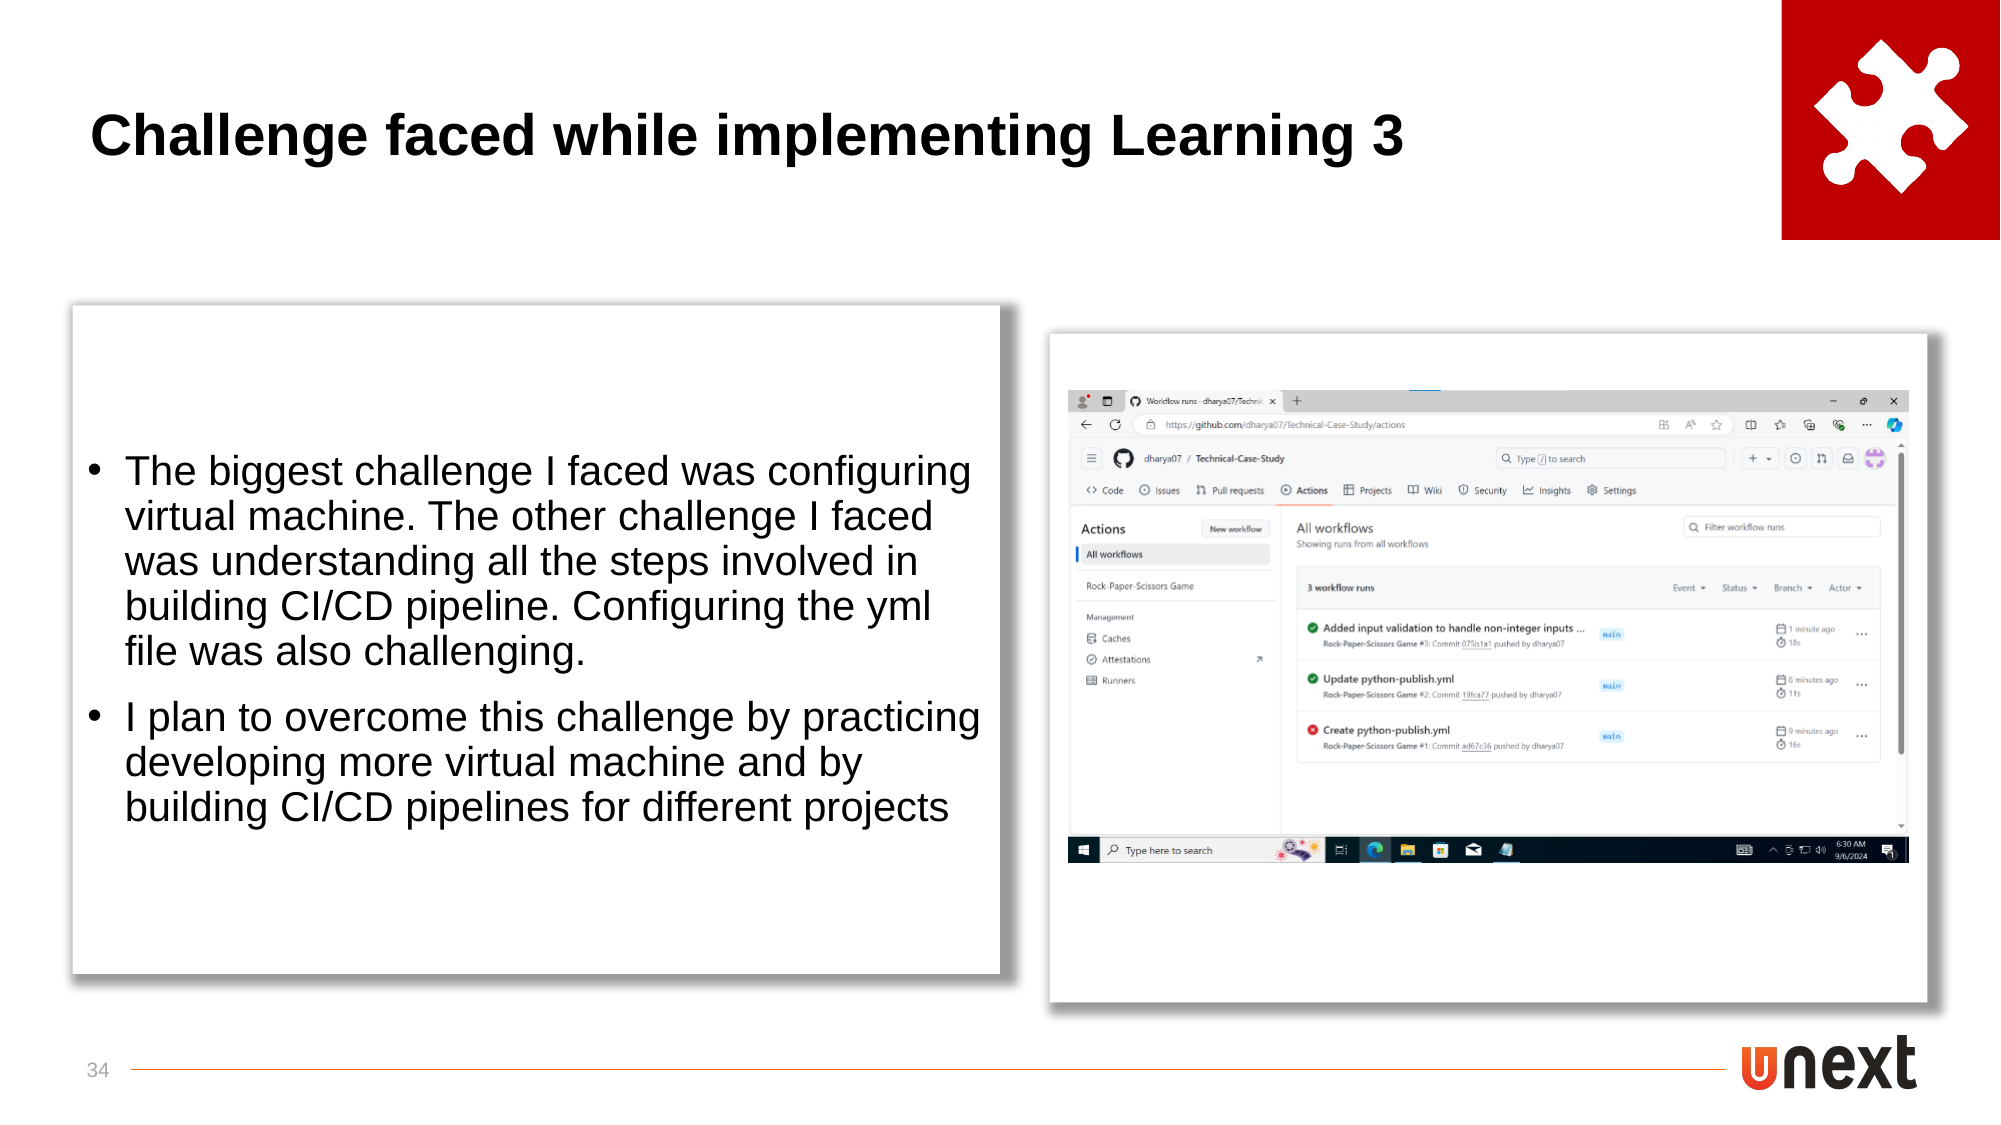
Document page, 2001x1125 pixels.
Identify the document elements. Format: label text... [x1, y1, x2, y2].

slide_number 34 [48, 1047, 110, 1091]
picture [1068, 390, 1909, 863]
text_box [1049, 333, 1928, 1003]
picture [1798, 27, 1984, 213]
text_box The biggest challenge I faced was configuring virtual machine. The other challenge I faced was understanding all the steps involved in building CI/CD pipeline. Configuring the yml file was also challenging. I plan to overcome this challenge by practicing developing more virtual machine and by building CI/CD pipelines for different projects [72, 305, 1000, 974]
title Challenge faced while implementing Learning 3 [76, 78, 1798, 196]
text_box [1781, 0, 2000, 241]
picture [1742, 1035, 1917, 1090]
